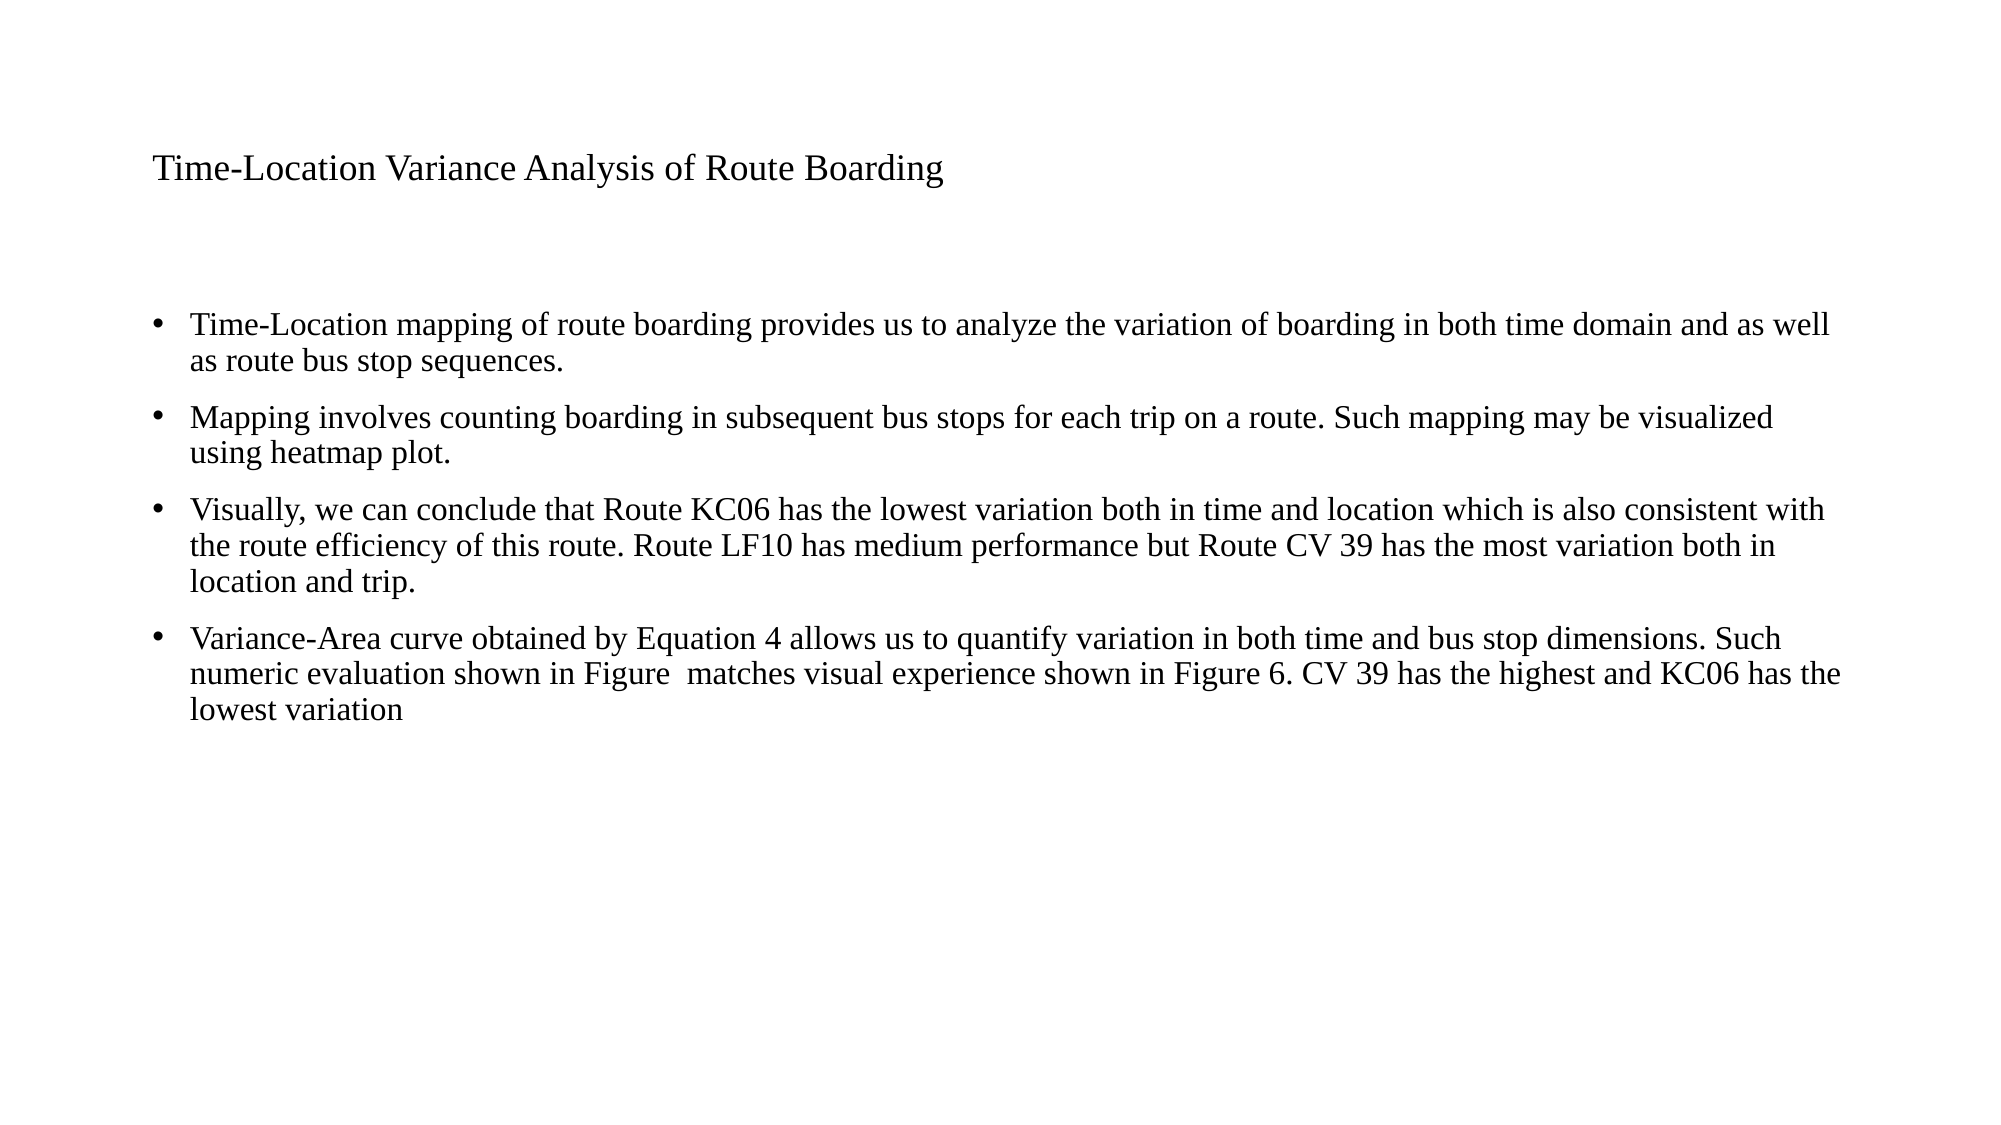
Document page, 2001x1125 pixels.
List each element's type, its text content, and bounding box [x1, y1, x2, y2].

title Time-Location Variance Analysis of Route Boarding [137, 59, 1863, 278]
list Time-Location mapping of route boarding provides us to analyze the variation of boarding in both time domain and as well as route bus stop sequences. Mapping involves counting boarding in subsequent bus stops for each trip on a route. Such mapping may be visualized using heatmap plot. Visually, we can conclude that Route KC06 has the lowest variation both in time and location which is also consistent with the route efficiency of this route. Route LF10 has medium performance but Route CV 39 has the most variation both in location and trip. Variance-Area curve obtained by Equation 4 allows us to quantify variation in both time and bus stop dimensions. Such numeric evaluation shown in Figure matches visual experience shown in Figure 6. CV 39 has the highest and KC06 has the lowest variation [137, 299, 1863, 1014]
